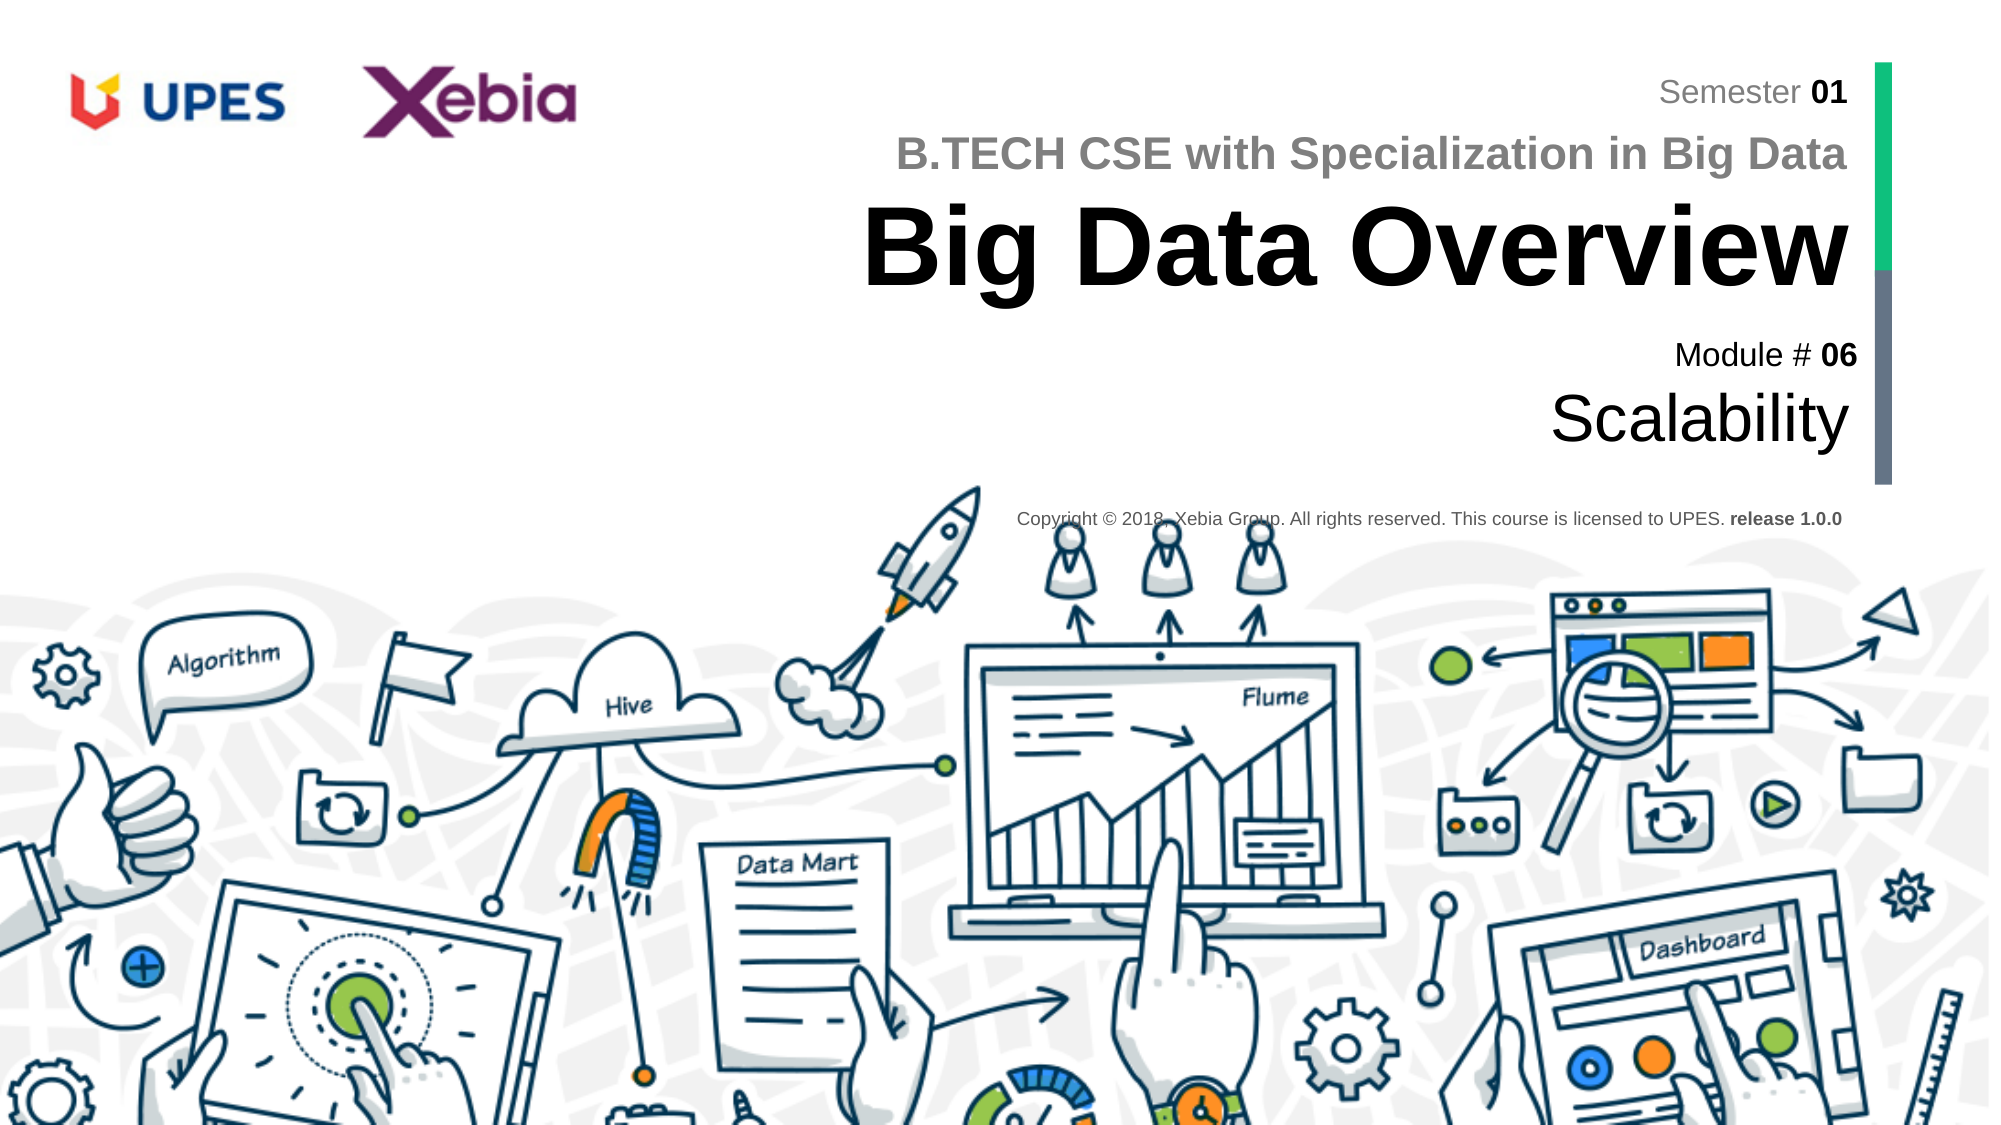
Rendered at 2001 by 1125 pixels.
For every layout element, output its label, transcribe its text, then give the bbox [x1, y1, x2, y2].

list Big Data Overview [801, 117, 1864, 348]
picture [0, 0, 2000, 1125]
list B.TECH CSE with Specialization in Big Data [800, 115, 1863, 187]
list Scalability [742, 367, 1866, 483]
